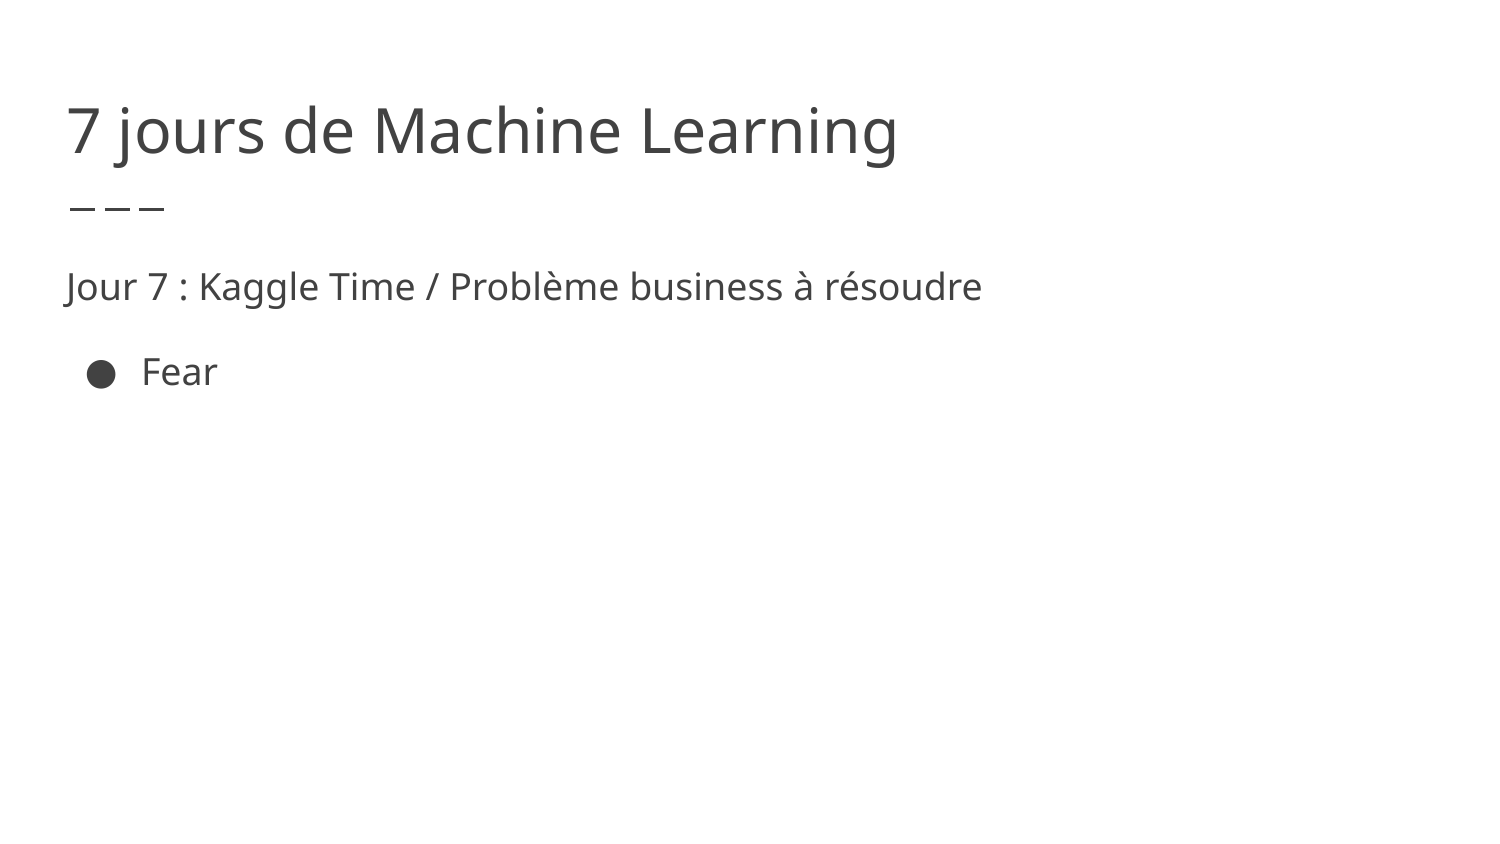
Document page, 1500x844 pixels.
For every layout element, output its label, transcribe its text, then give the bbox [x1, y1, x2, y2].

list Jour 7 : Kaggle Time / Problème business à résoudre Fear [51, 240, 1449, 750]
title 7 jours de Machine Learning [51, 61, 1449, 182]
